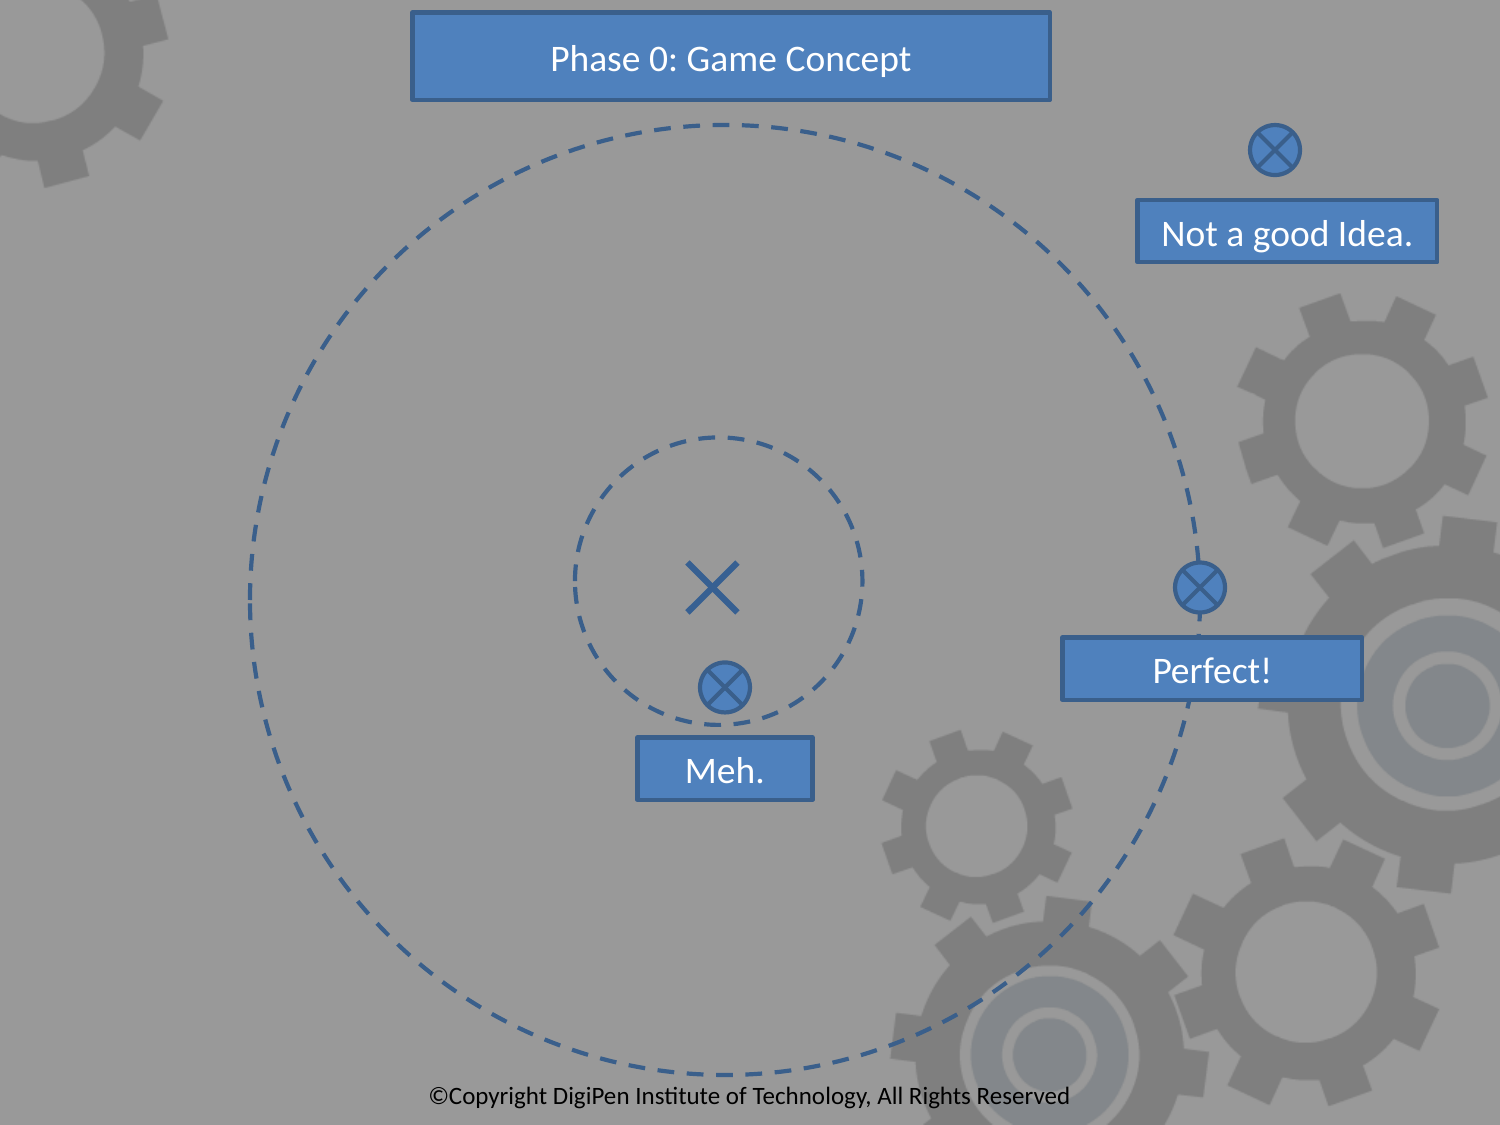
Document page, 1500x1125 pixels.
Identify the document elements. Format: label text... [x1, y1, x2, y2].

text_box ©Copyright DigiPen Institute of Technology, All Rights Reserved [378, 1065, 1122, 1125]
text_box Phase 0: Game Concept [410, 10, 1052, 102]
text_box [697, 660, 753, 715]
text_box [687, 562, 738, 613]
text_box [1247, 122, 1303, 178]
text_box [247, 122, 1202, 1065]
text_box Not a good Idea. [1135, 198, 1439, 264]
text_box [1172, 560, 1228, 615]
picture [0, 0, 1500, 1125]
text_box Meh. [635, 735, 815, 802]
text_box Perfect! [1060, 635, 1364, 702]
